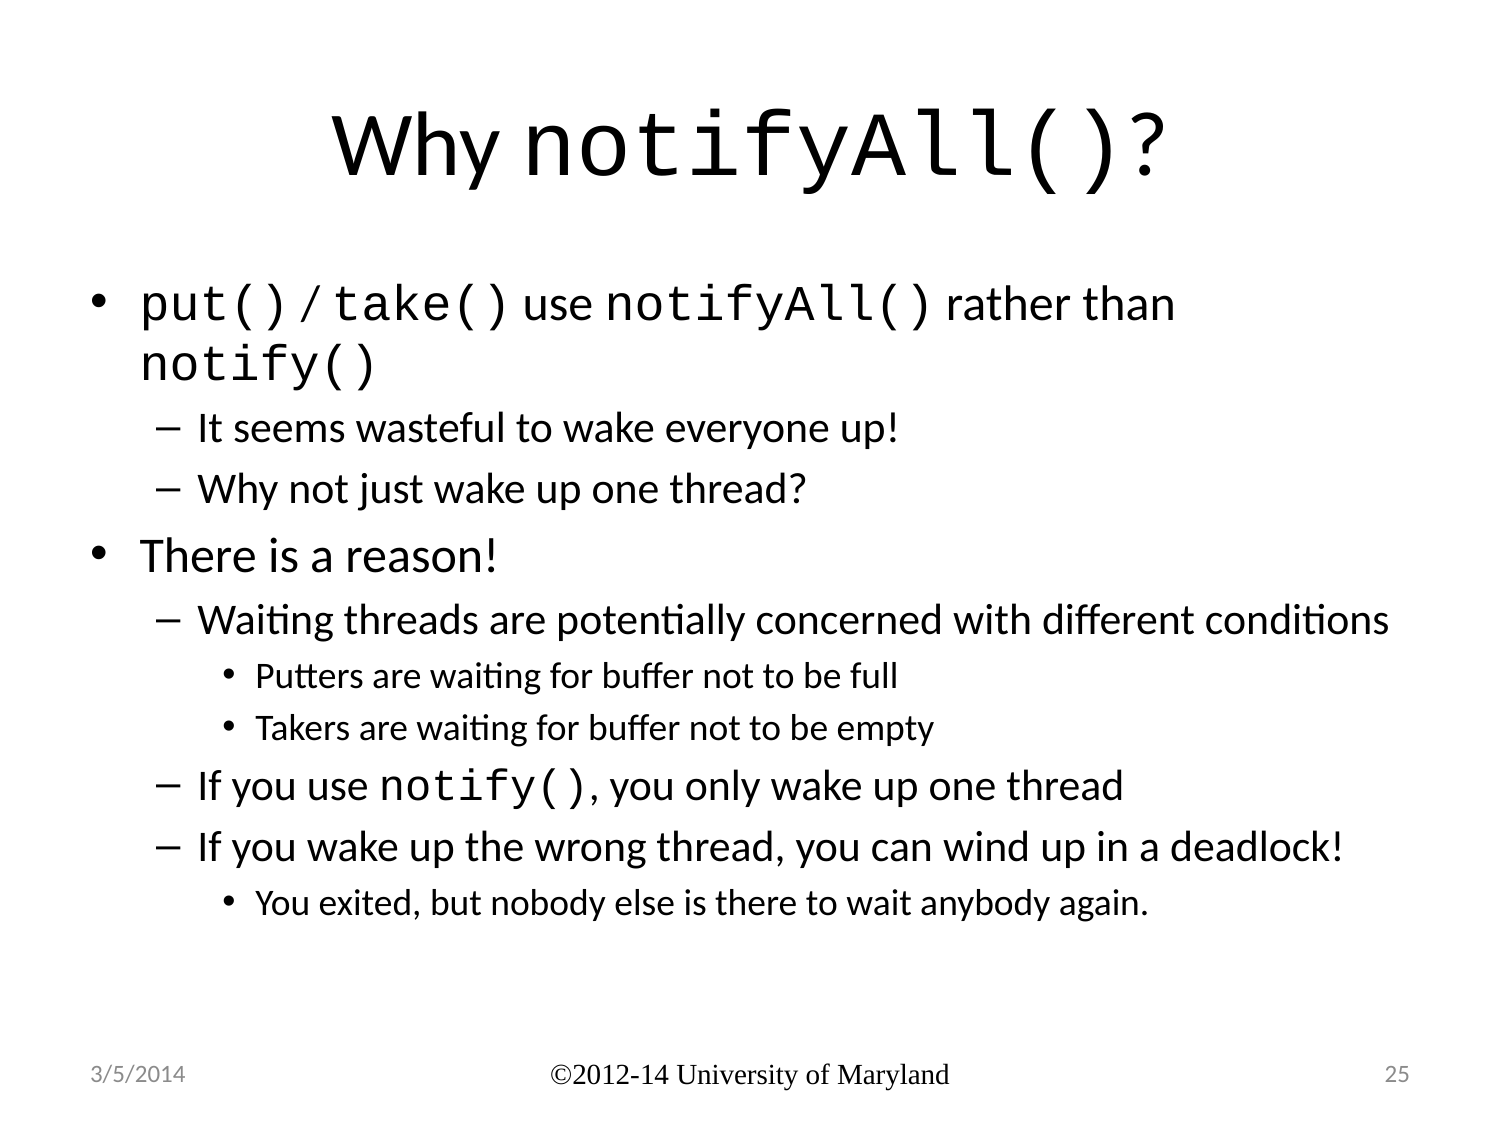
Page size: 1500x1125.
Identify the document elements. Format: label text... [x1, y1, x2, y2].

title Why notifyAll()? [75, 45, 1425, 233]
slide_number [75, 1042, 425, 1103]
list put() / take() use notifyAll() rather than notify() It seems wasteful to wake everyone up! Why not just wake up one thread? There is a reason! Waiting threads are potentially concerned with different conditions Putters are waiting for buffer not to be full Takers are waiting for buffer not to be empty If you use notify(), you only wake up one thread If you wake up the wrong thread, you can wind up in a deadlock! You exited, but nobody else is there to wait anybody again. [75, 262, 1425, 1005]
footer ©2012-14 University of Maryland [512, 1042, 988, 1103]
slide_number 25 [1074, 1042, 1425, 1103]
